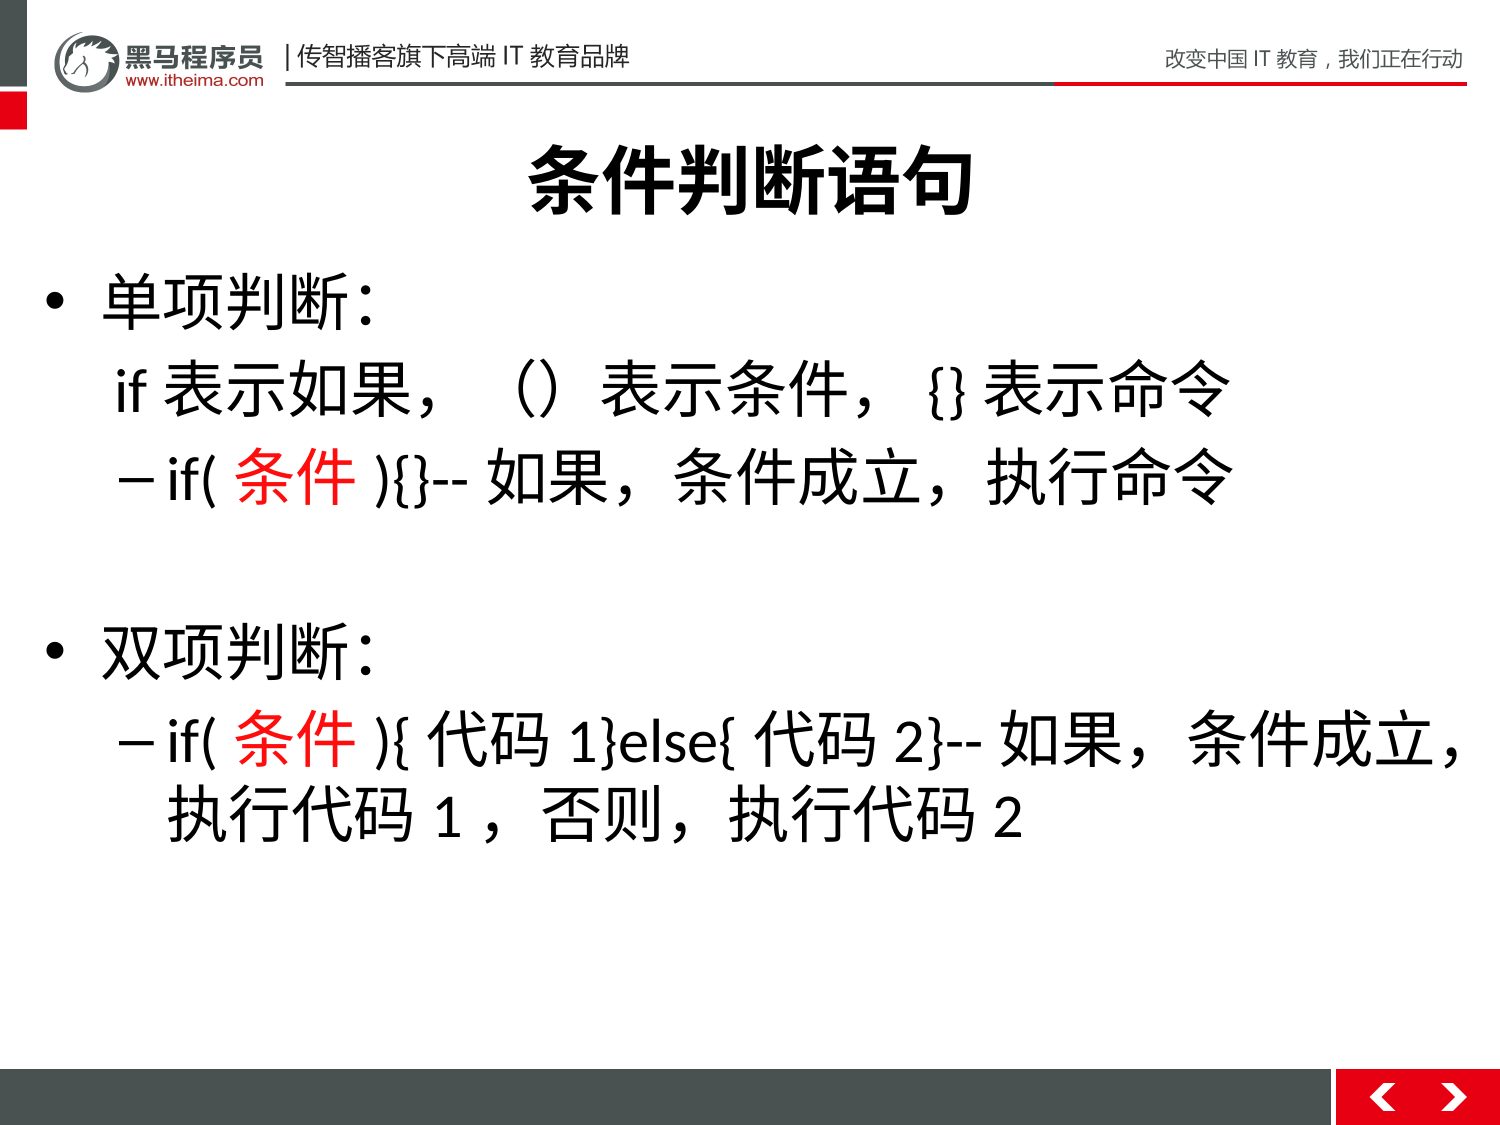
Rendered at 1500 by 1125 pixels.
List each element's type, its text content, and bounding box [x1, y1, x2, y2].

title 条件判断语句 [76, 101, 1427, 255]
picture [0, 0, 1500, 1125]
list 单项判断： if表示如果，（）表示条件，{}表示命令 if(条件){}--如果，条件成立，执行命令 双项判断： if(条件){代码1}else{代码2}--如果，条件成立，执行代码1，否则，执行代码2 [29, 255, 1484, 1083]
